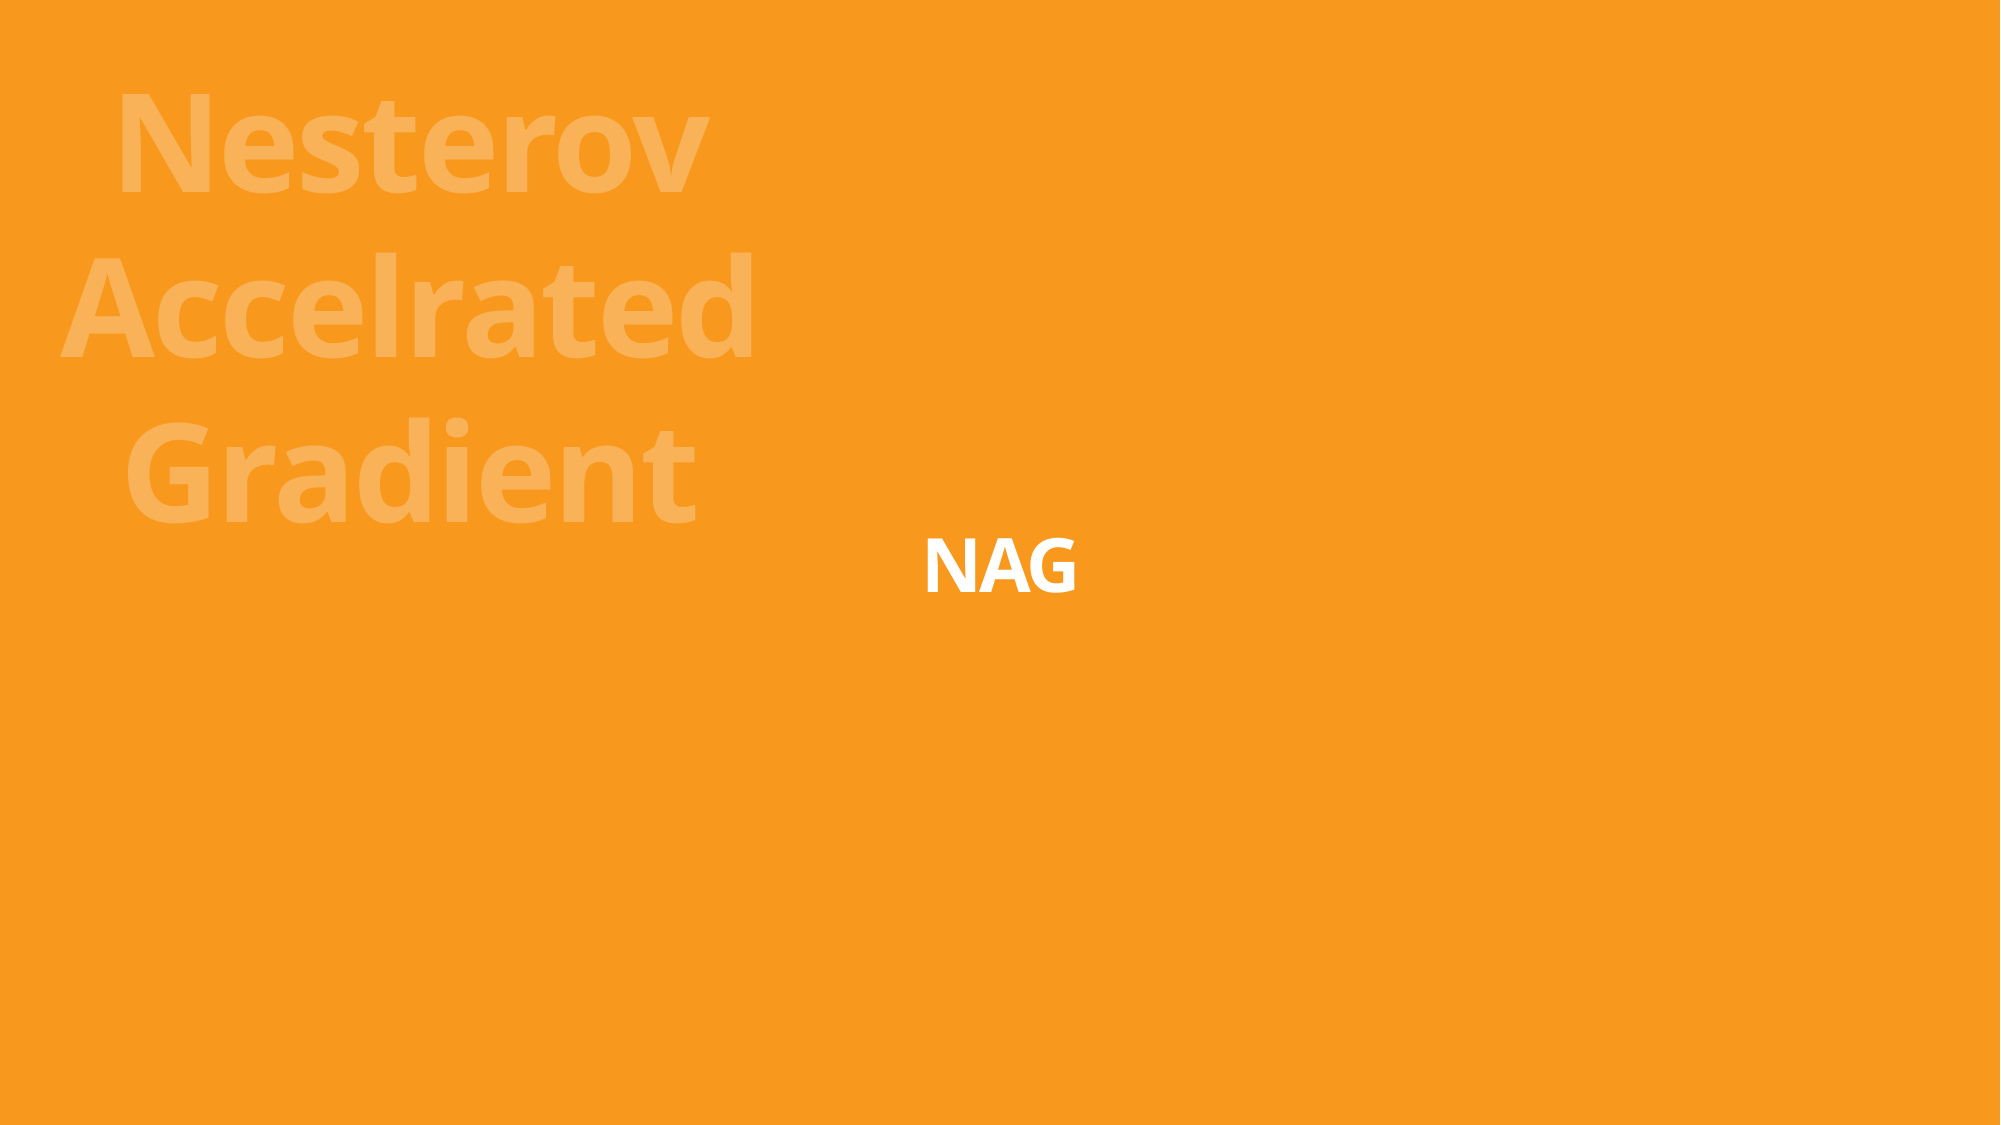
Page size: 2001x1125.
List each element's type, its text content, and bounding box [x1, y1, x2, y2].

text_box Nesterov Accelrated Gradient [0, 47, 821, 558]
text_box NAG [521, 509, 1482, 615]
